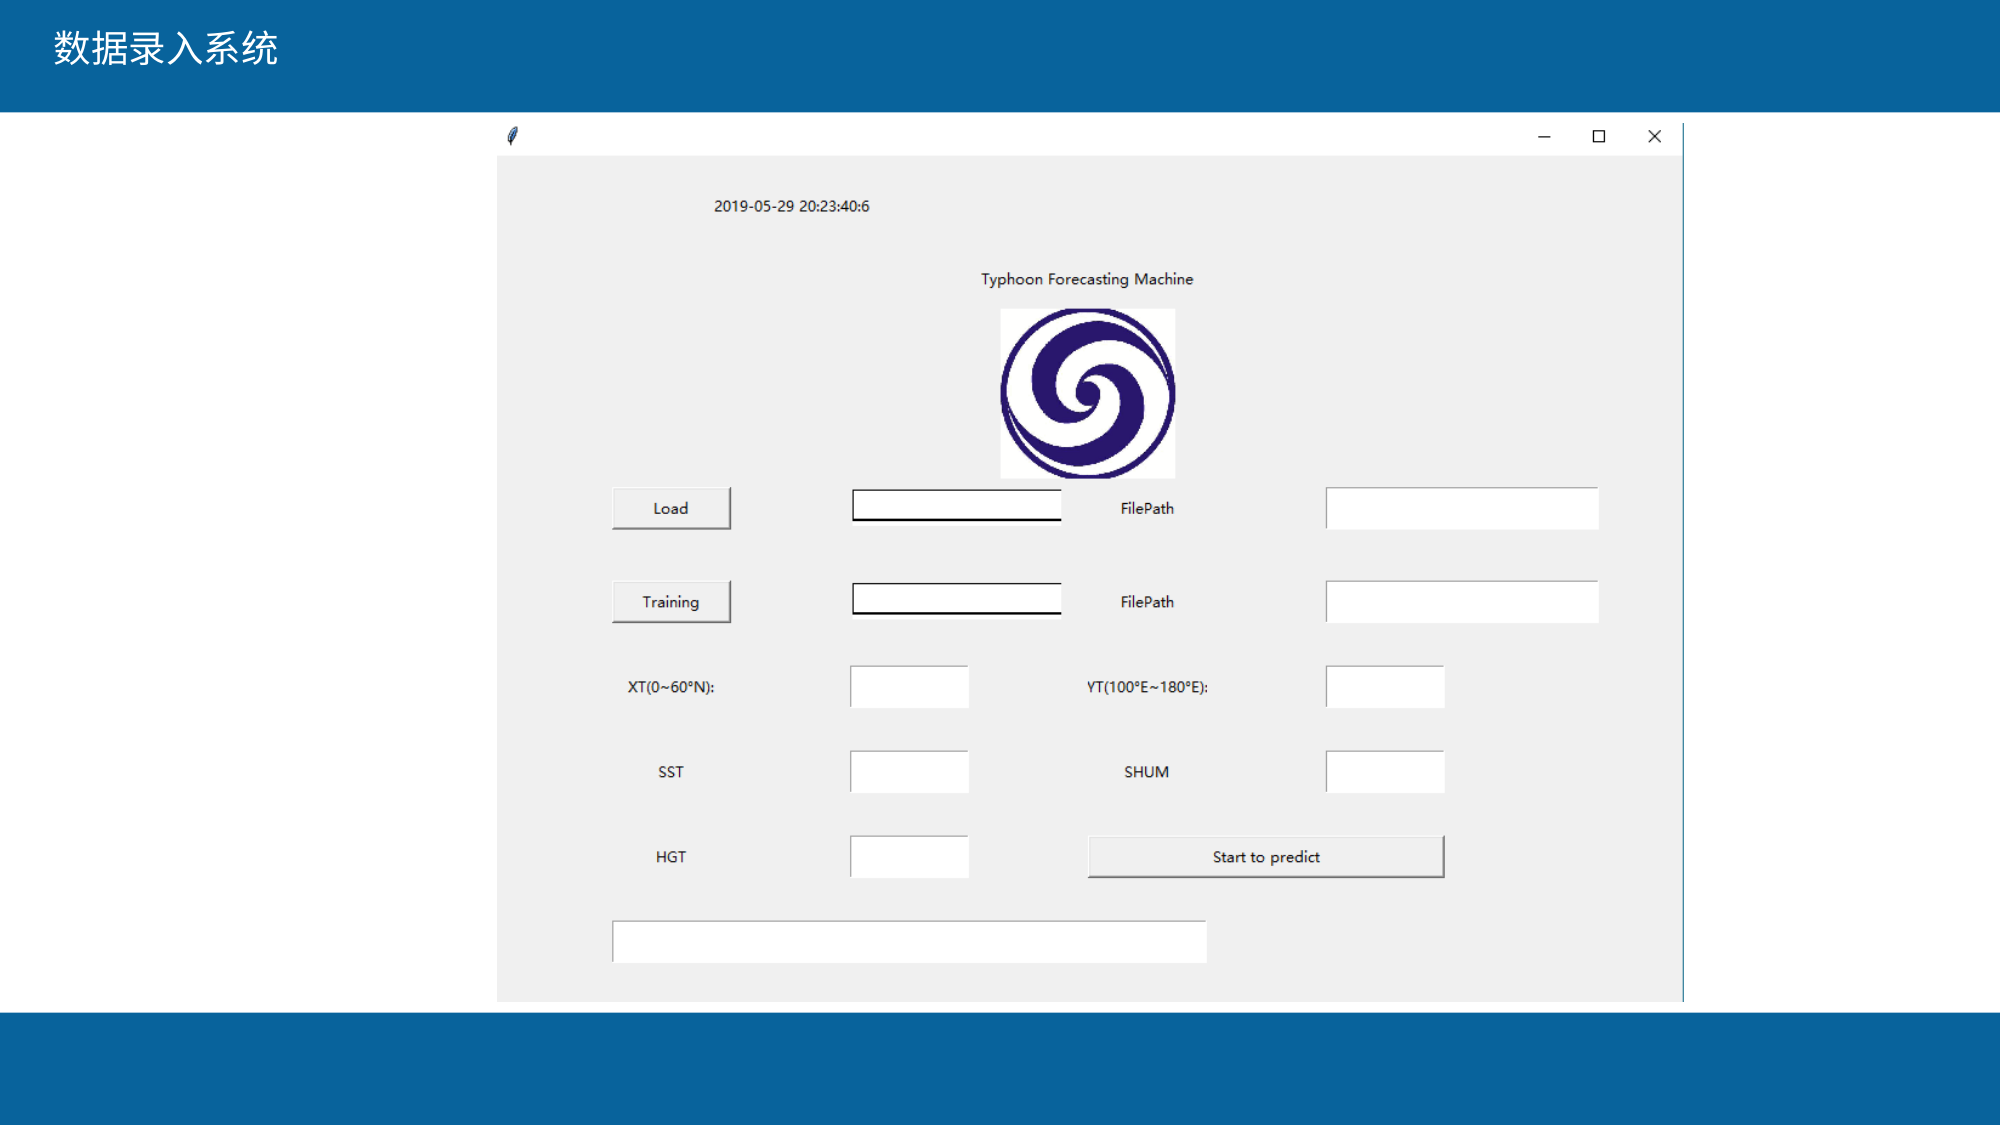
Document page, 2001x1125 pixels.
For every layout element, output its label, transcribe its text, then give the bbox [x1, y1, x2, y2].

picture [497, 123, 1684, 1002]
text_box 数据录入系统 [39, 17, 432, 78]
text_box [0, 0, 2000, 113]
text_box [0, 1011, 2000, 1125]
